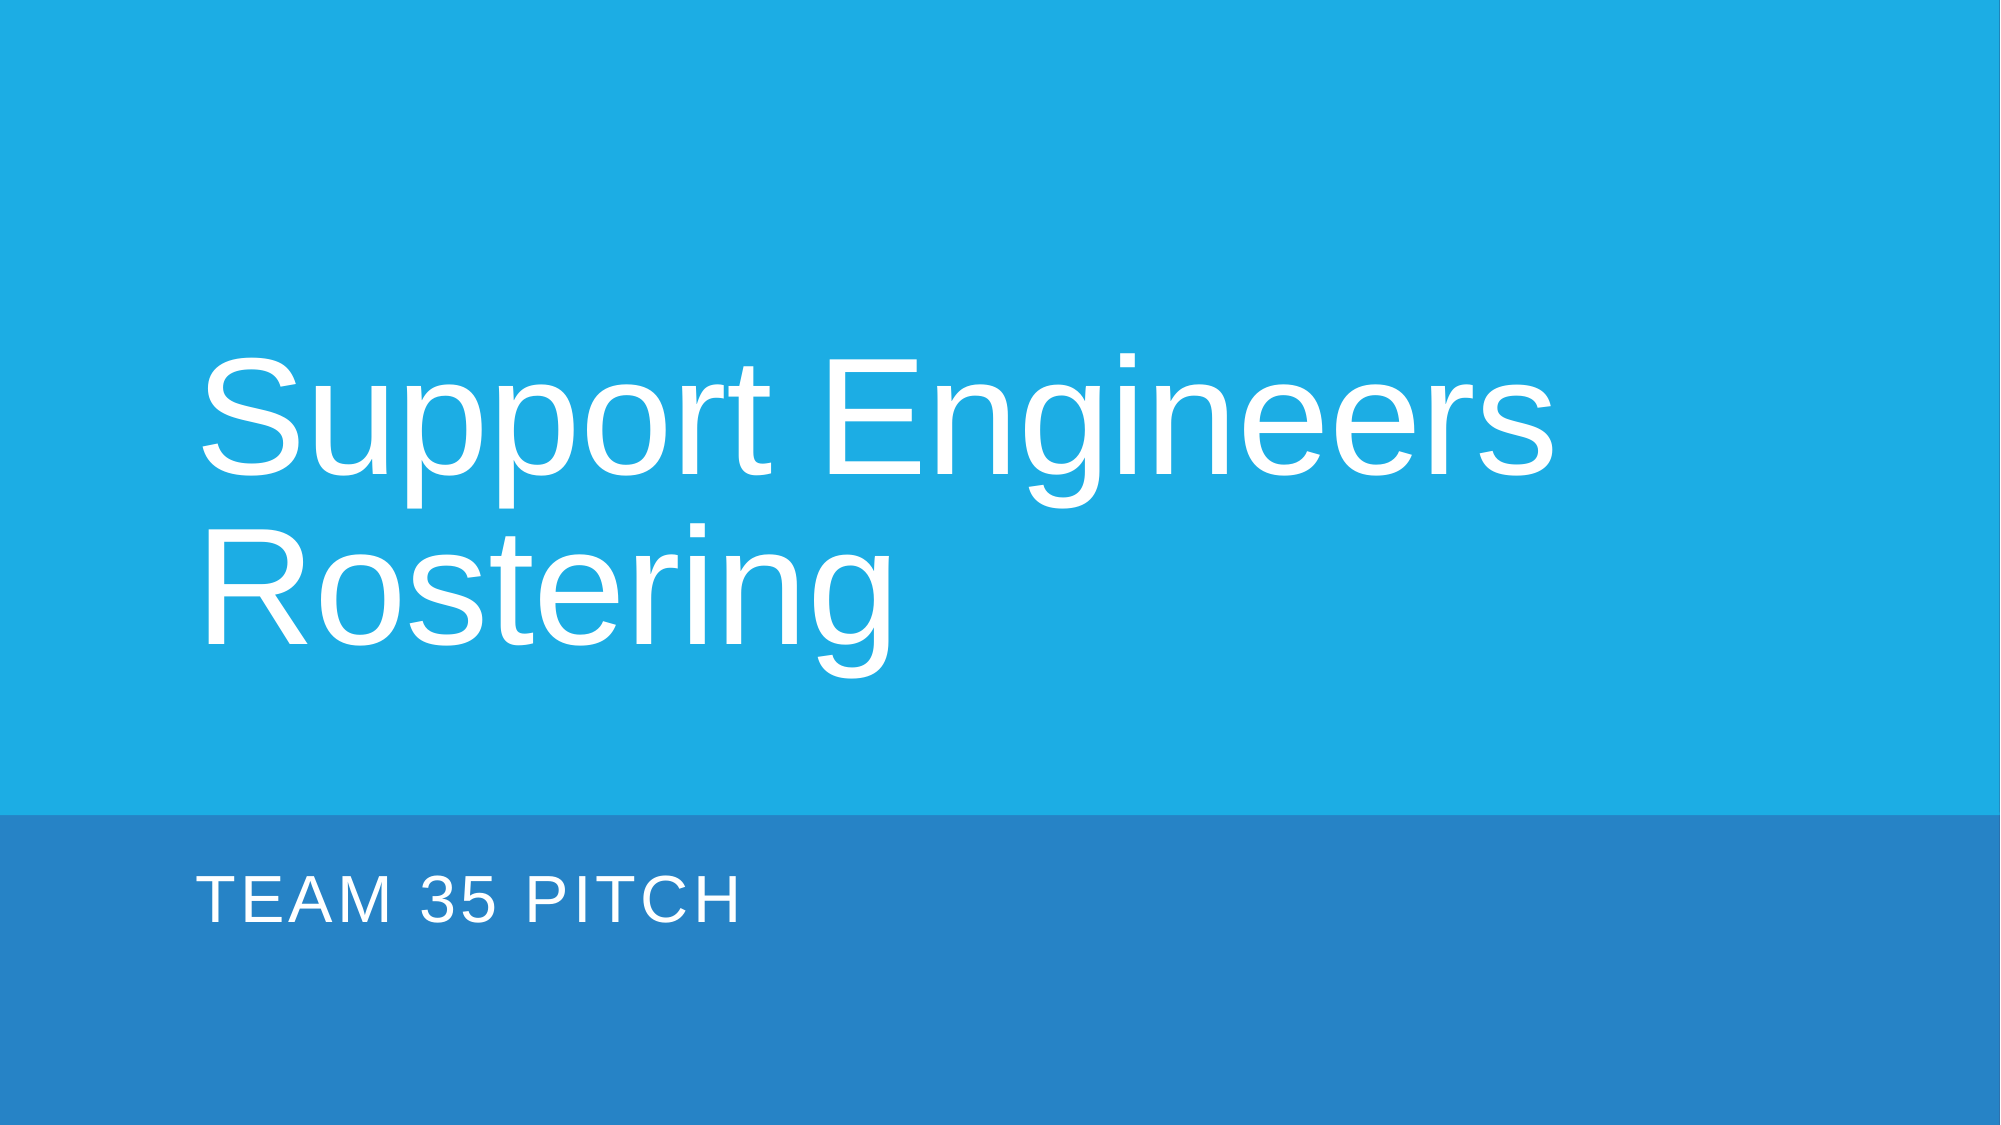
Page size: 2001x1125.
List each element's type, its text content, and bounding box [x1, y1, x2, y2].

subtitle Team 35 Pitch [180, 857, 1831, 1045]
title Support Engineers Rostering [180, 47, 1830, 686]
text_box [0, 816, 2000, 1125]
text_box [0, 0, 2000, 816]
